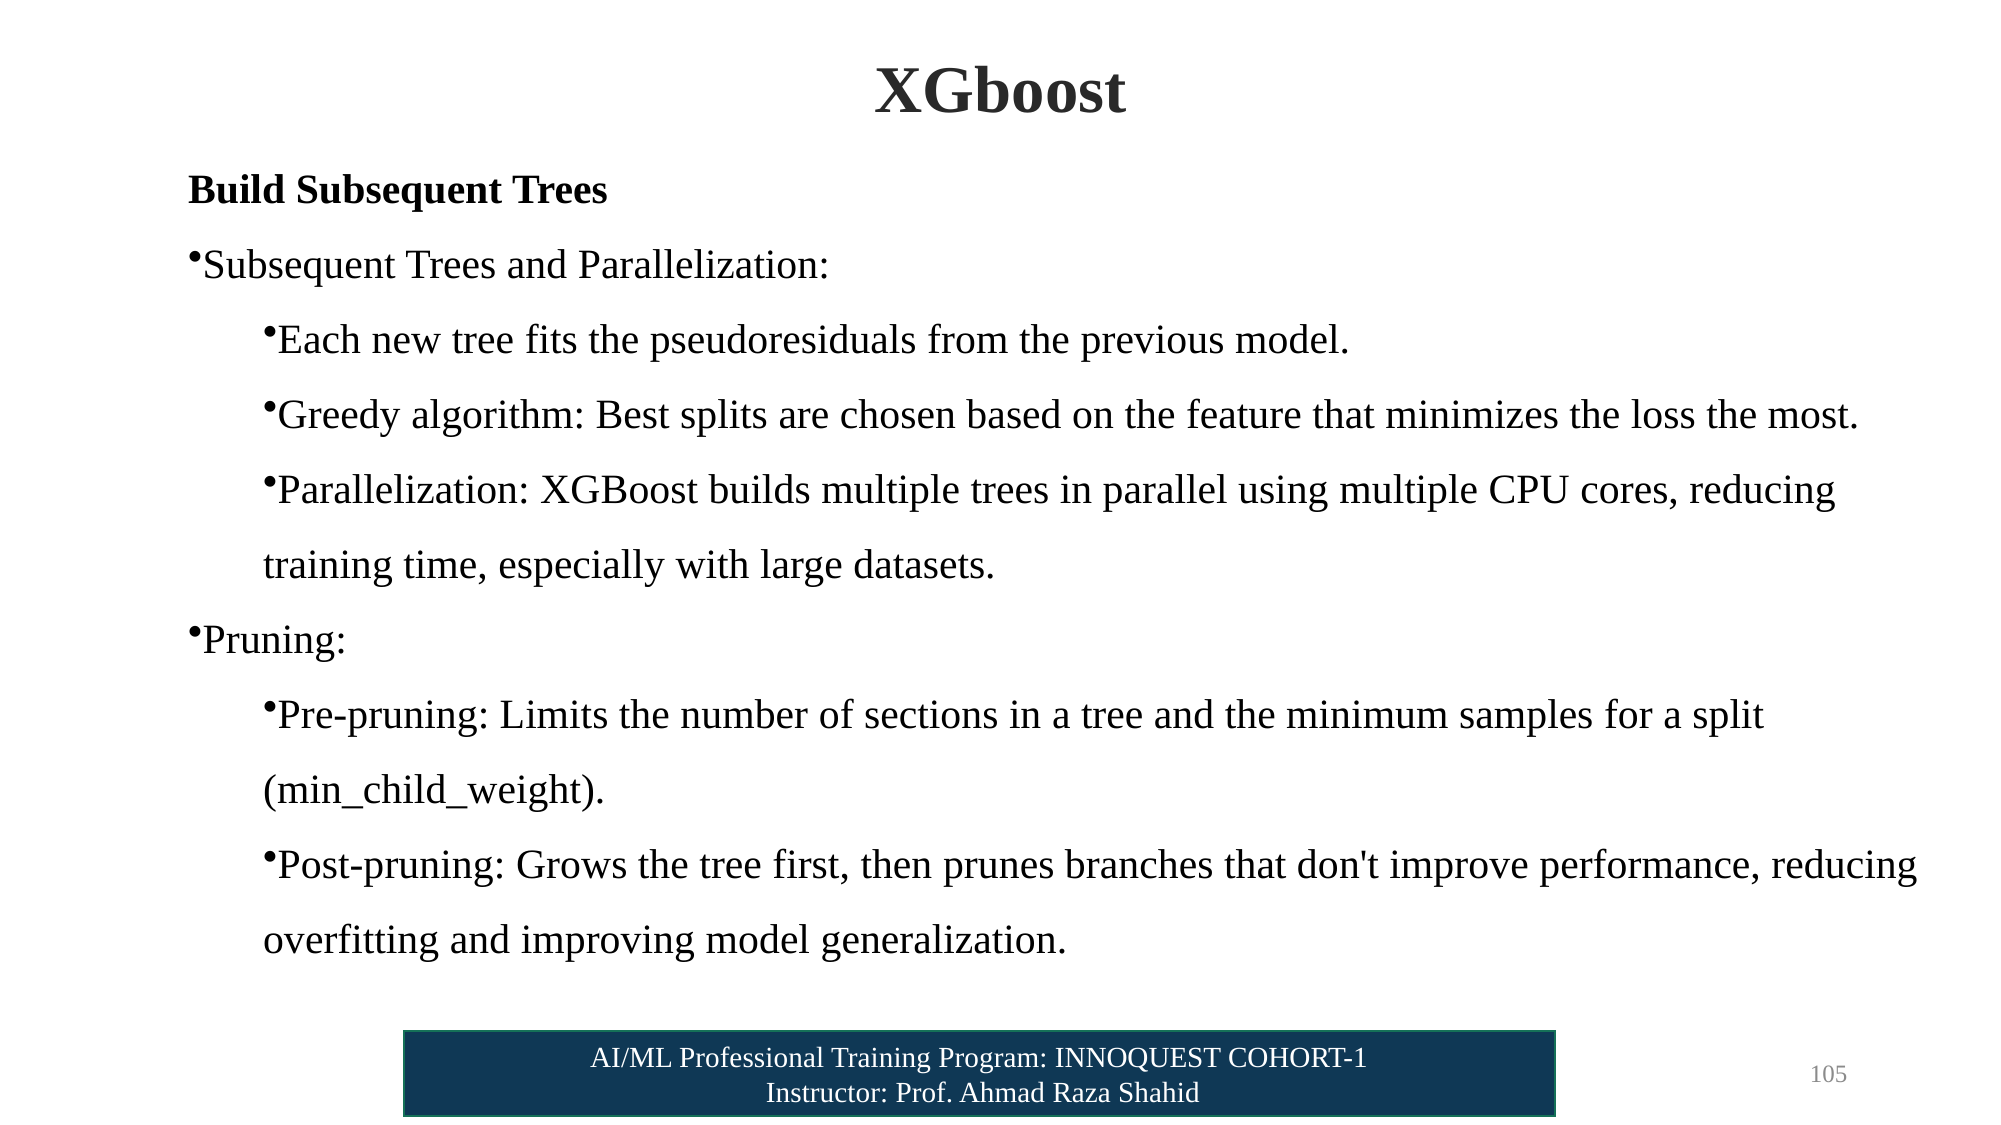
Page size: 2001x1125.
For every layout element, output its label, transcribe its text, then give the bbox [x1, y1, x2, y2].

text_box Build Subsequent Trees Subsequent Trees and Parallelization: Each new tree fits the pseudoresiduals from the previous model. Greedy algorithm: Best splits are chosen based on the feature that minimizes the loss the most. Parallelization: XGBoost builds multiple trees in parallel using multiple CPU cores, reducing training time, especially with large datasets. Pruning: Pre-pruning: Limits the number of sections in a tree and the minimum samples for a split (min_child_weight). Post-pruning: Grows the tree first, then prunes branches that don't improve performance, reducing overfitting and improving model generalization. [173, 129, 1946, 1120]
title XGboost [138, 0, 1864, 200]
